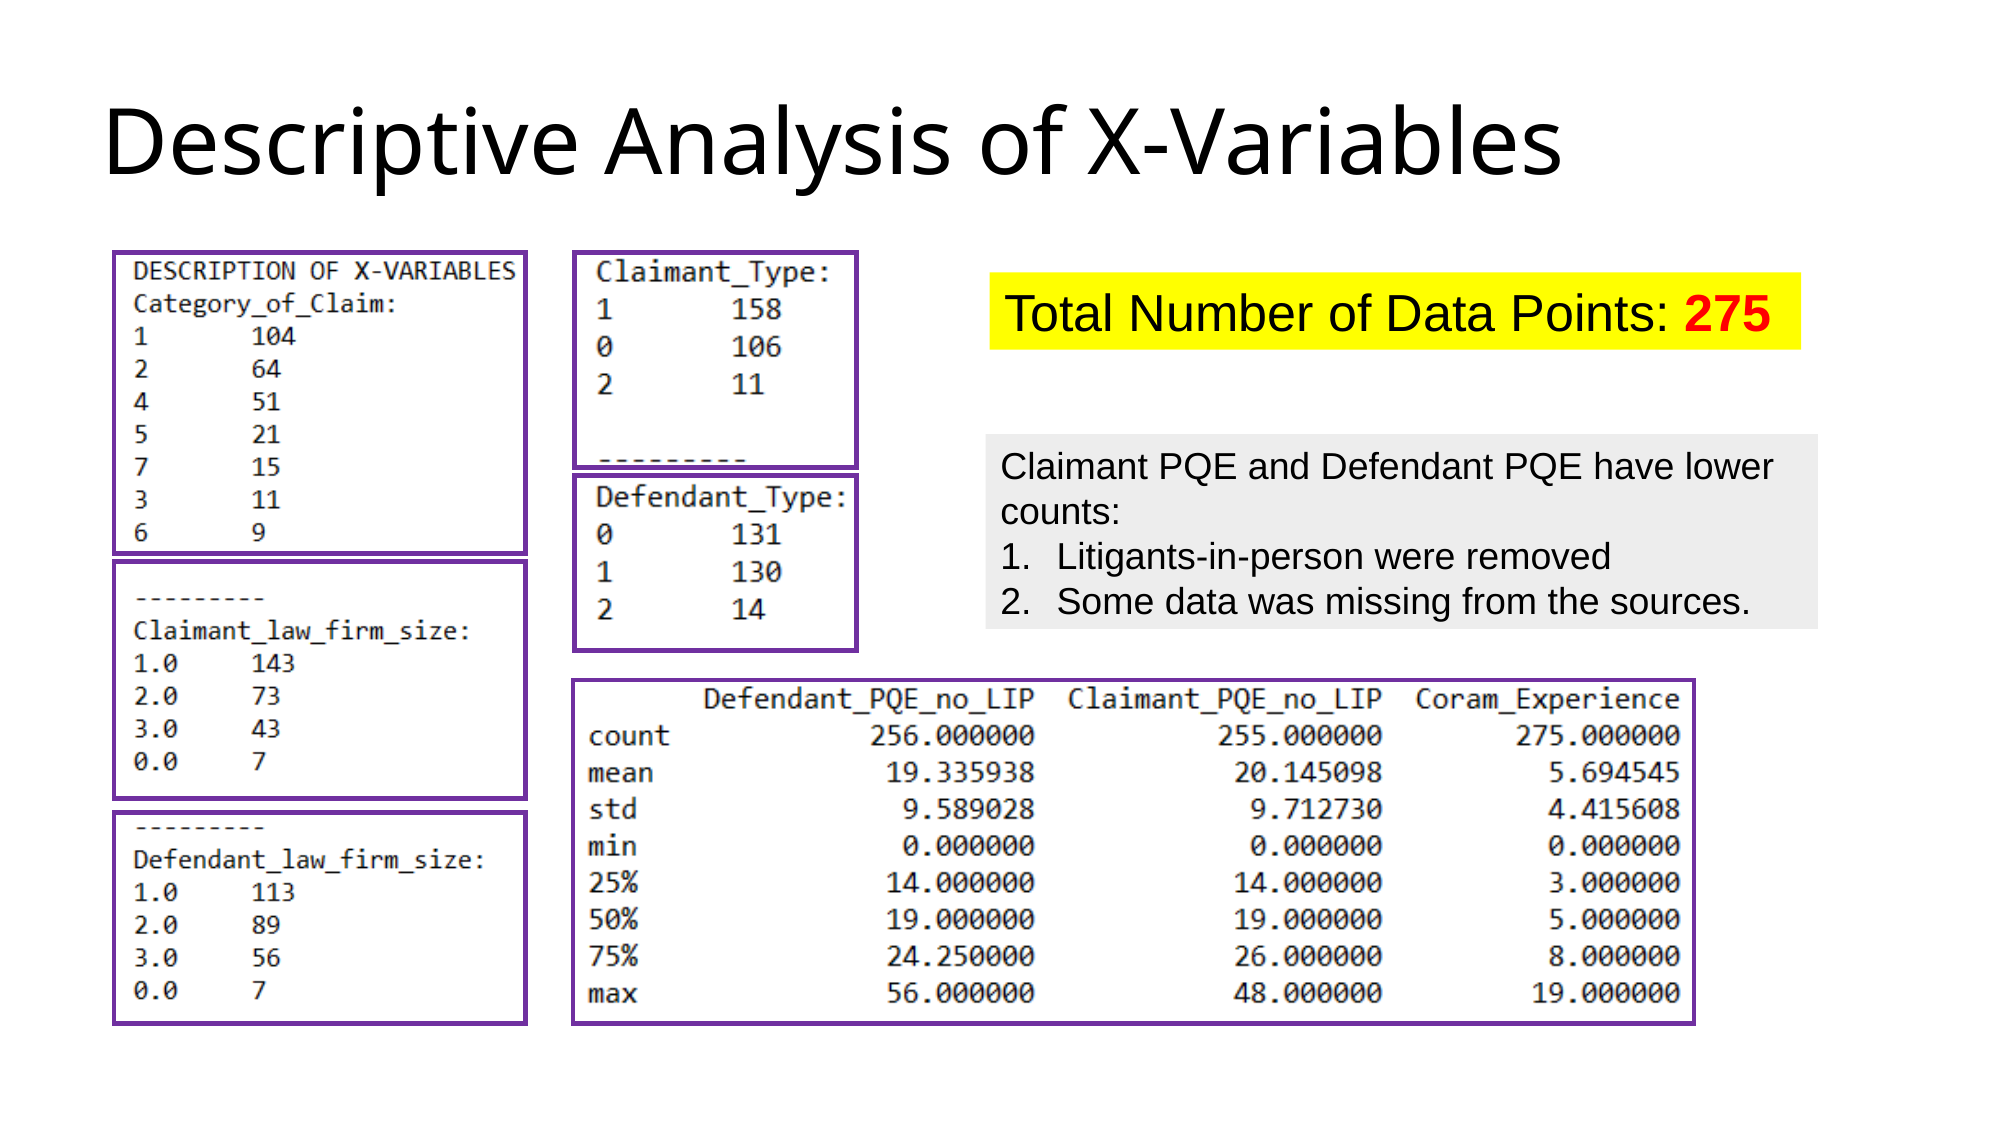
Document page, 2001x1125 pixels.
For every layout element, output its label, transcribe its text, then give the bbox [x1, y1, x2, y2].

text_box [113, 252, 129, 555]
text_box [592, 1016, 1695, 1024]
text_box Total Number of Data Points: 275 [1126, 272, 1802, 350]
text_box Claimant PQE and Defendant PQE have lower counts: Litigants-in-person were removed Some data was missing from the sources. [1126, 434, 1818, 629]
text_box [113, 561, 129, 799]
text_box [113, 812, 527, 1025]
picture [129, 252, 1738, 1024]
title Descriptive Analysis of X-Variables [86, 60, 1812, 230]
